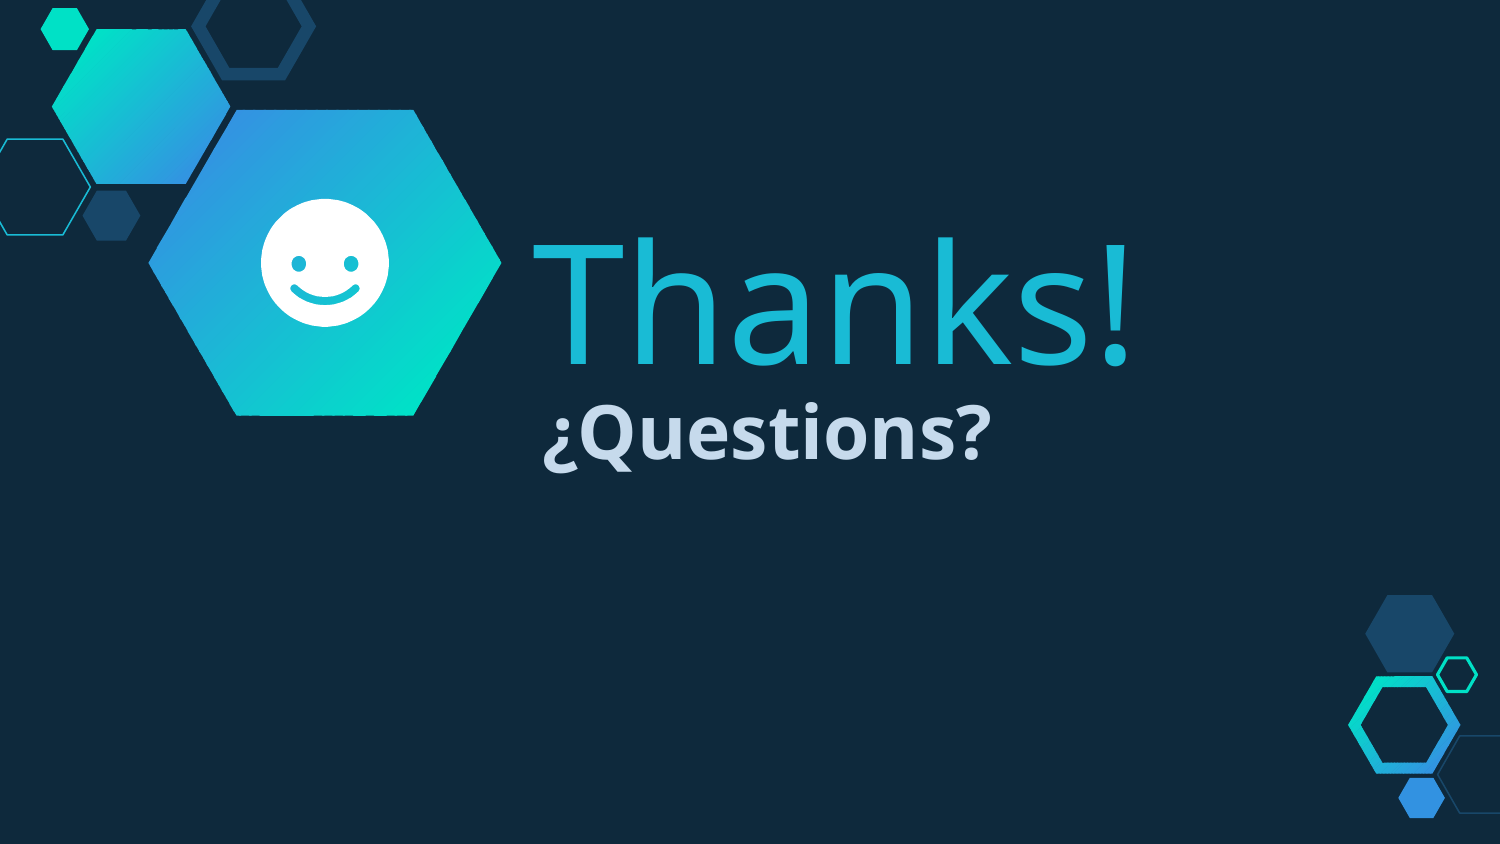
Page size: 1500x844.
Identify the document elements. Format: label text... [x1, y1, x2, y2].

title Thanks! [517, 222, 1266, 413]
text_box ¿Questions? [527, 369, 1276, 774]
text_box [148, 109, 502, 416]
